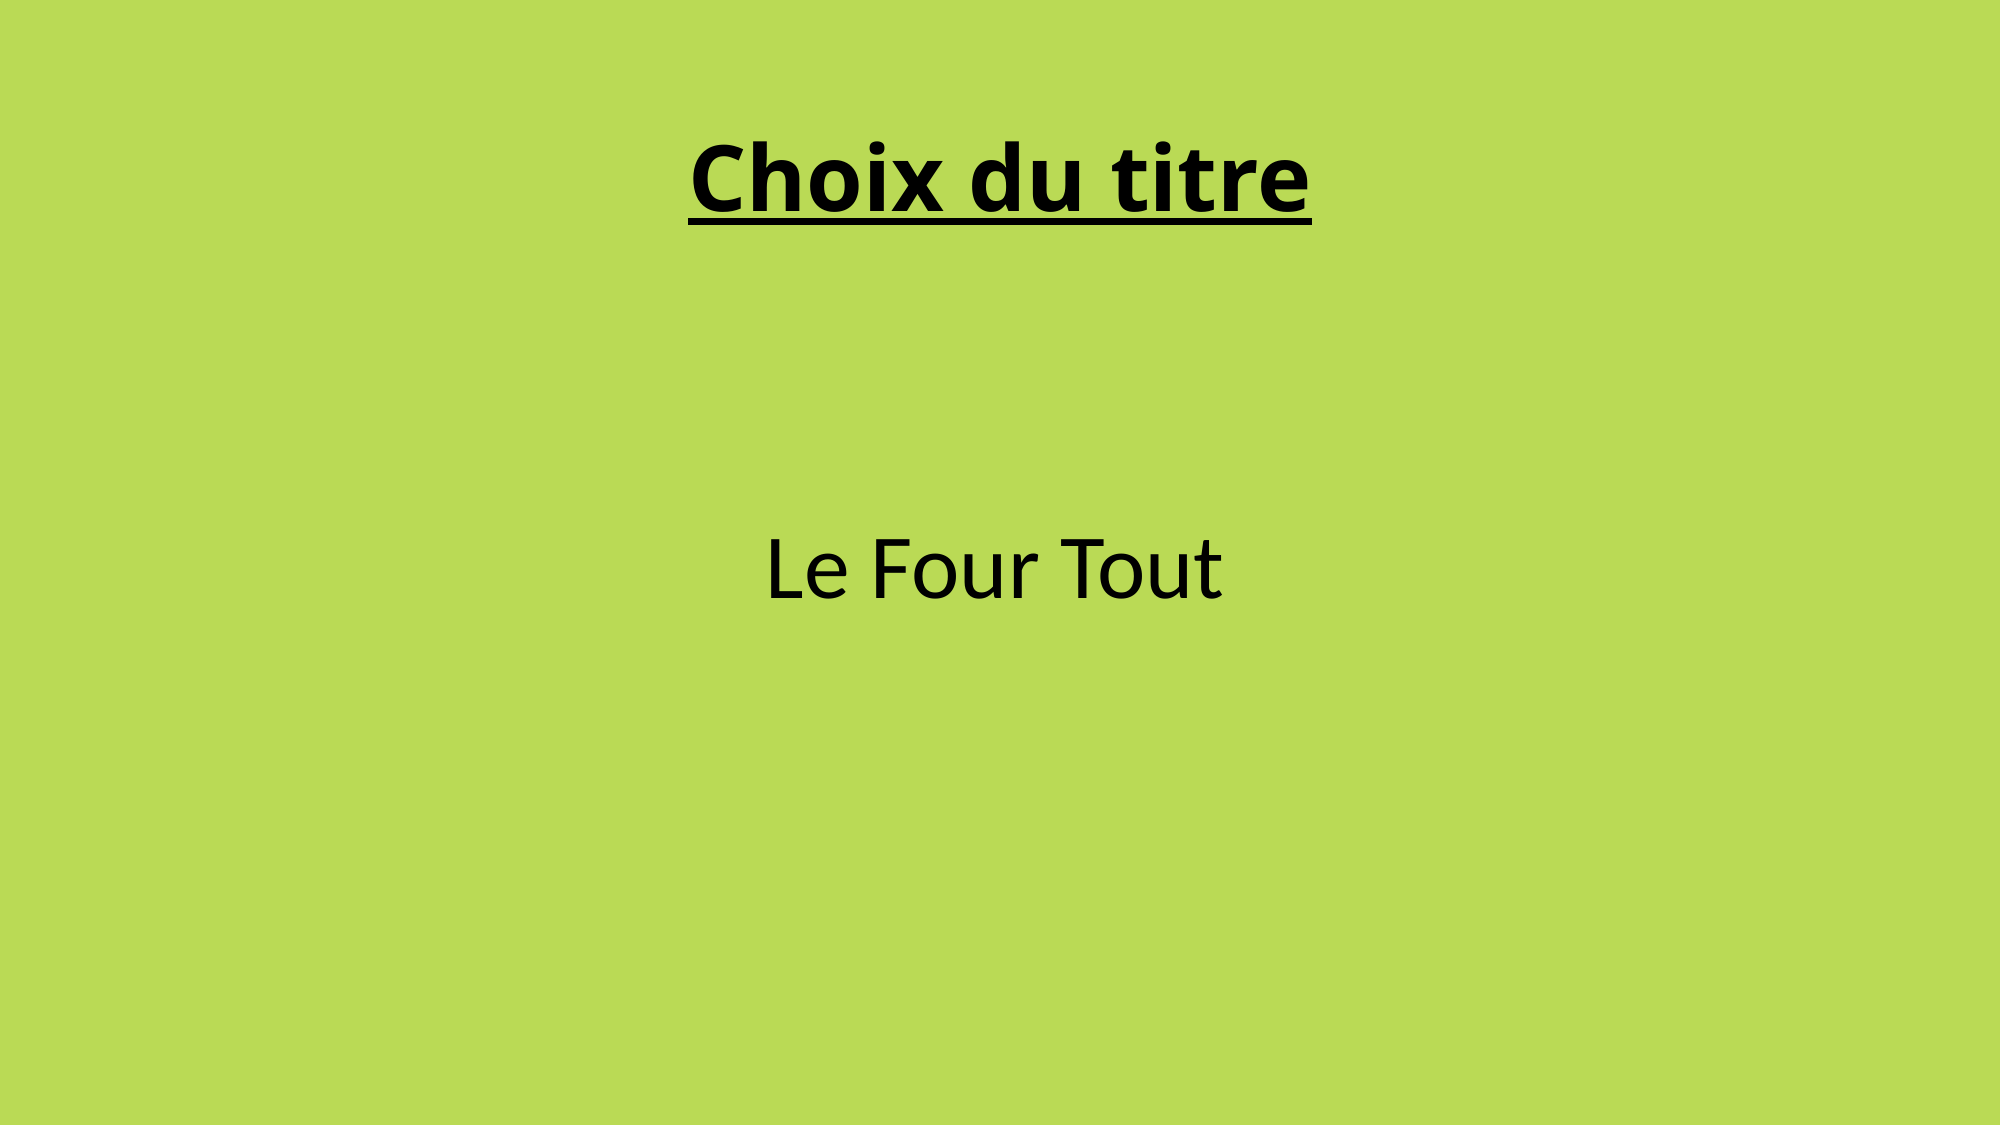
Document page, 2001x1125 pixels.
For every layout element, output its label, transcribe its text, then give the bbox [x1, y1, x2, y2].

title Choix du titre [137, 72, 1863, 291]
text_box Le Four Tout [750, 499, 1250, 624]
